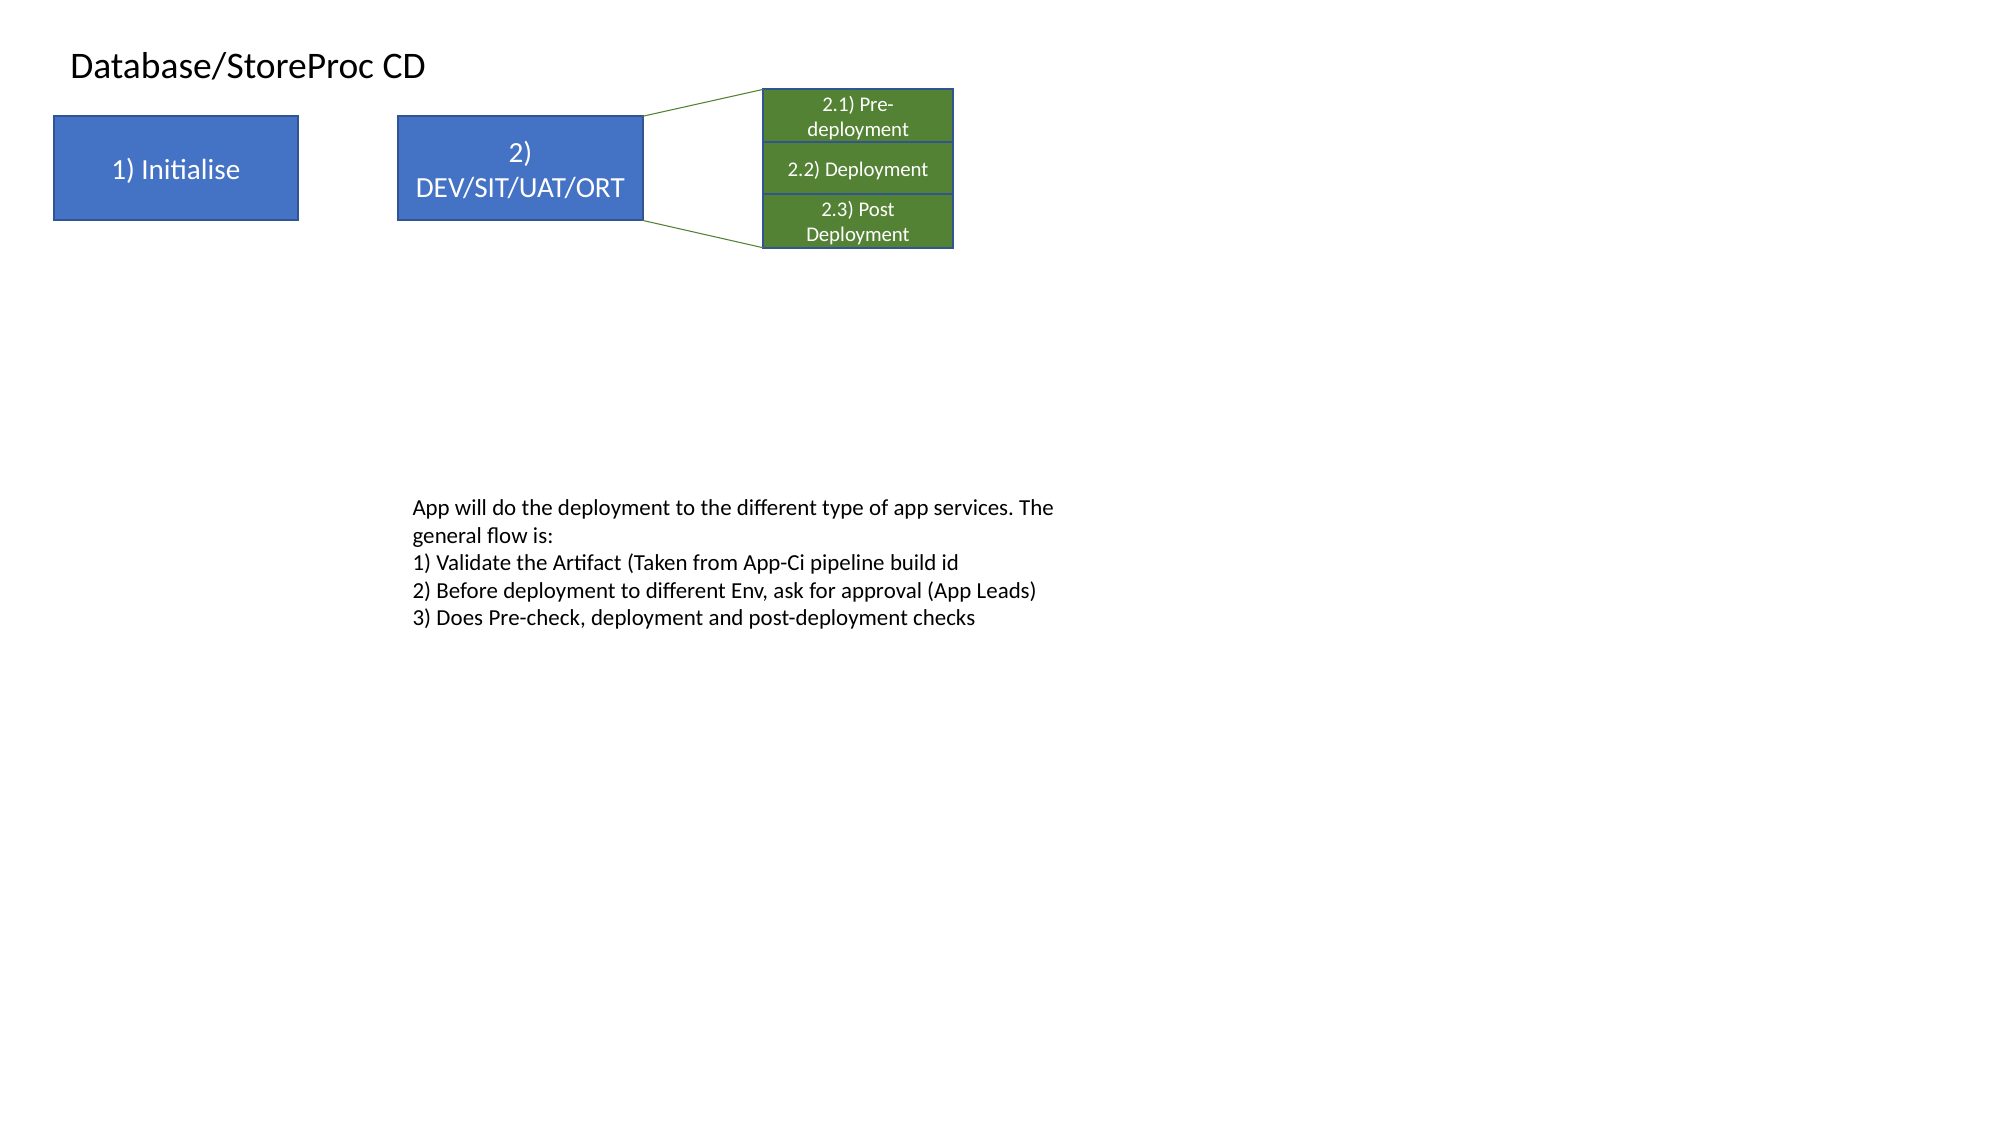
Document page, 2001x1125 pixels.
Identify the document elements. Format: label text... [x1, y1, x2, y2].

text_box 1) Initialise [53, 115, 299, 221]
text_box 2) DEV/SIT/UAT/ORT [397, 115, 644, 221]
text_box 2.2) Deployment [762, 141, 954, 193]
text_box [642, 89, 764, 117]
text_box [642, 220, 764, 248]
text_box App will do the deployment to the different type of app services. The general flow is: 1) Validate the Artifact (Taken from App-Ci pipeline build id 2) Before deployment to different Env, ask for approval (App Leads) 3) Does Pre-check, deployment and post-deployment checks [397, 485, 1132, 638]
text_box Database/StoreProc CD [55, 33, 441, 94]
text_box 2.3) Post Deployment [762, 193, 954, 249]
text_box 2.1) Pre-deployment [762, 88, 954, 141]
